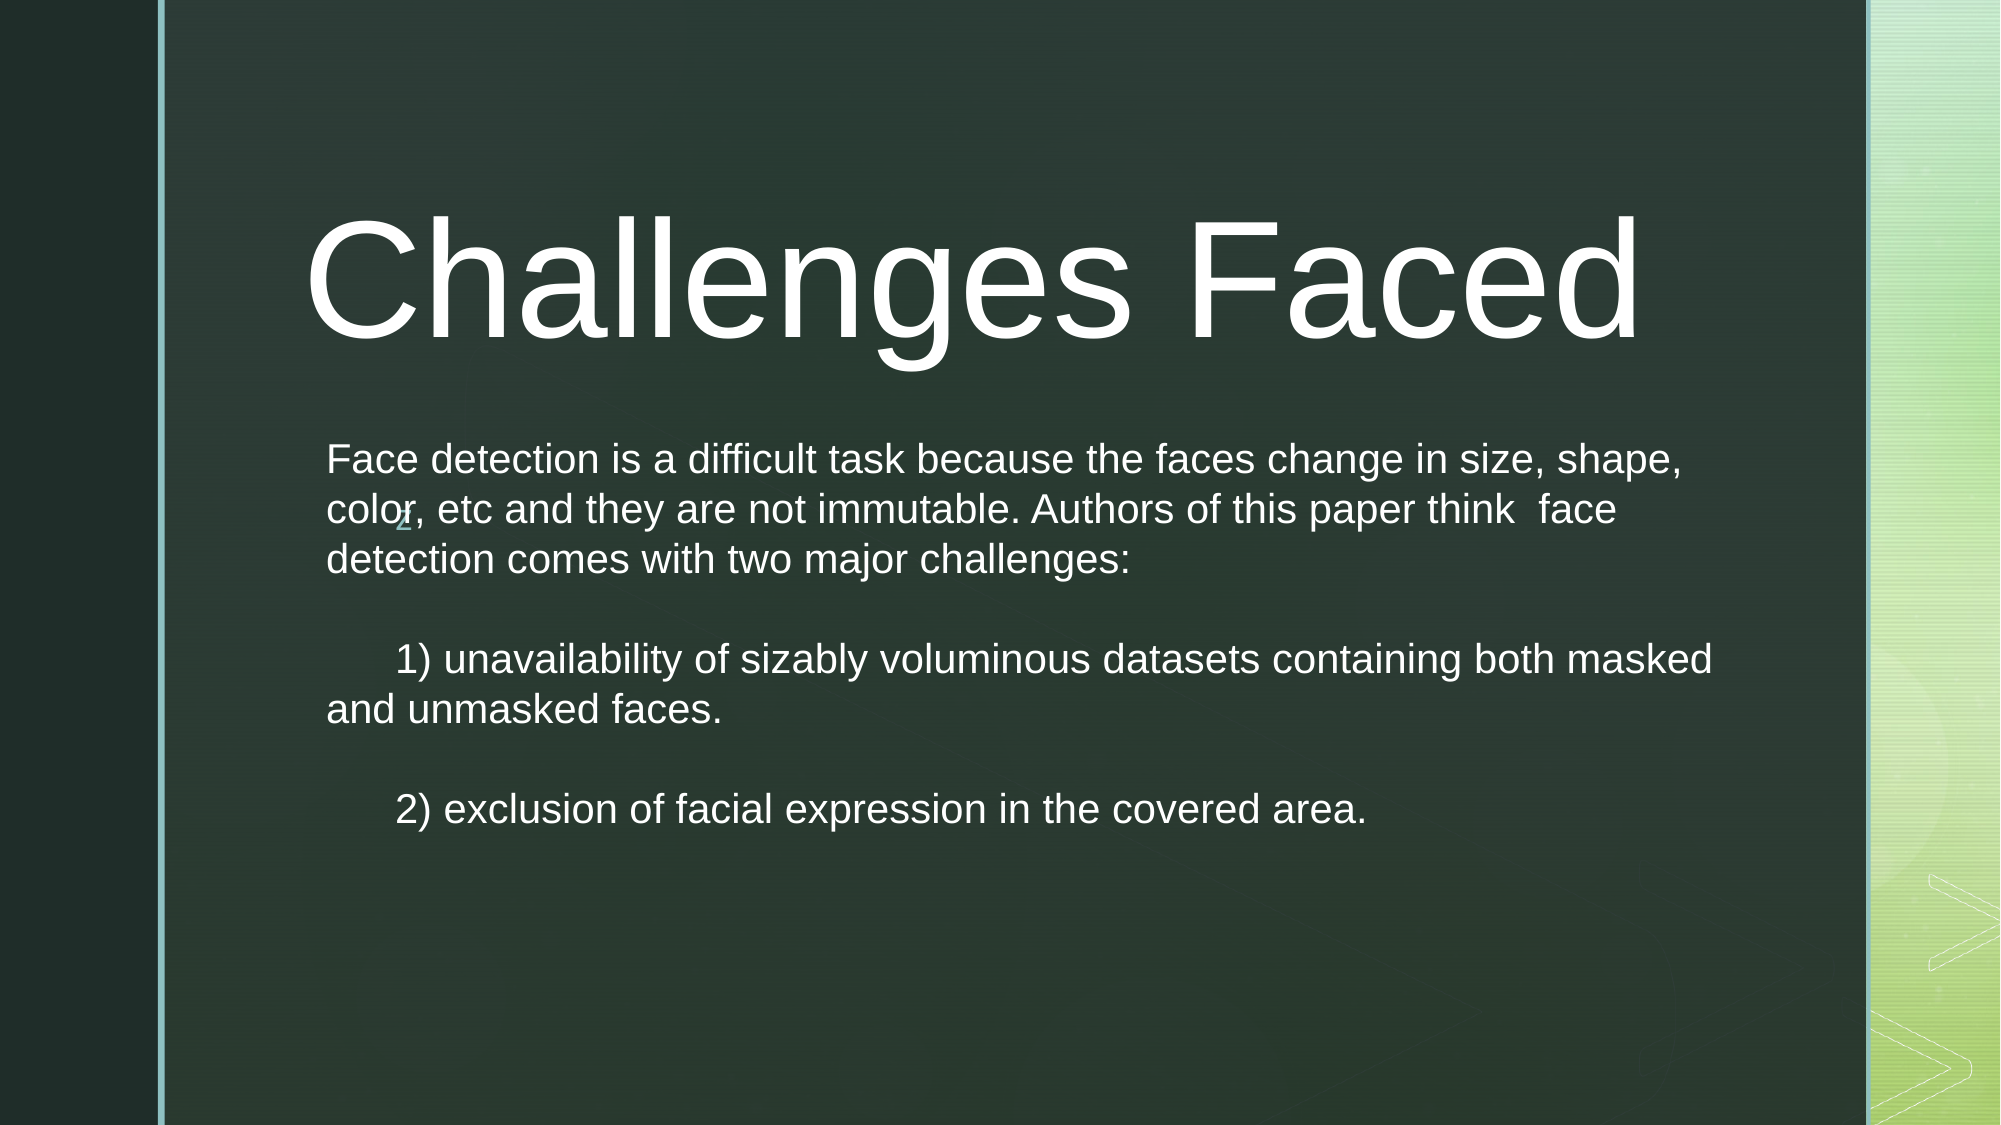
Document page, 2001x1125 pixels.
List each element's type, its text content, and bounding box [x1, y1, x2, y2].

picture [1871, 0, 2001, 1125]
text_box Face detection is a difficult task because the faces change in size, shape, color, etc and they are not immutable. Authors of this paper think face detection comes with two major challenges: 1) unavailability of sizably voluminous datasets containing both masked and unmasked faces. 2) exclusion of facial expression in the covered area. [310, 423, 1789, 890]
title Challenges Faced [287, 186, 1690, 822]
